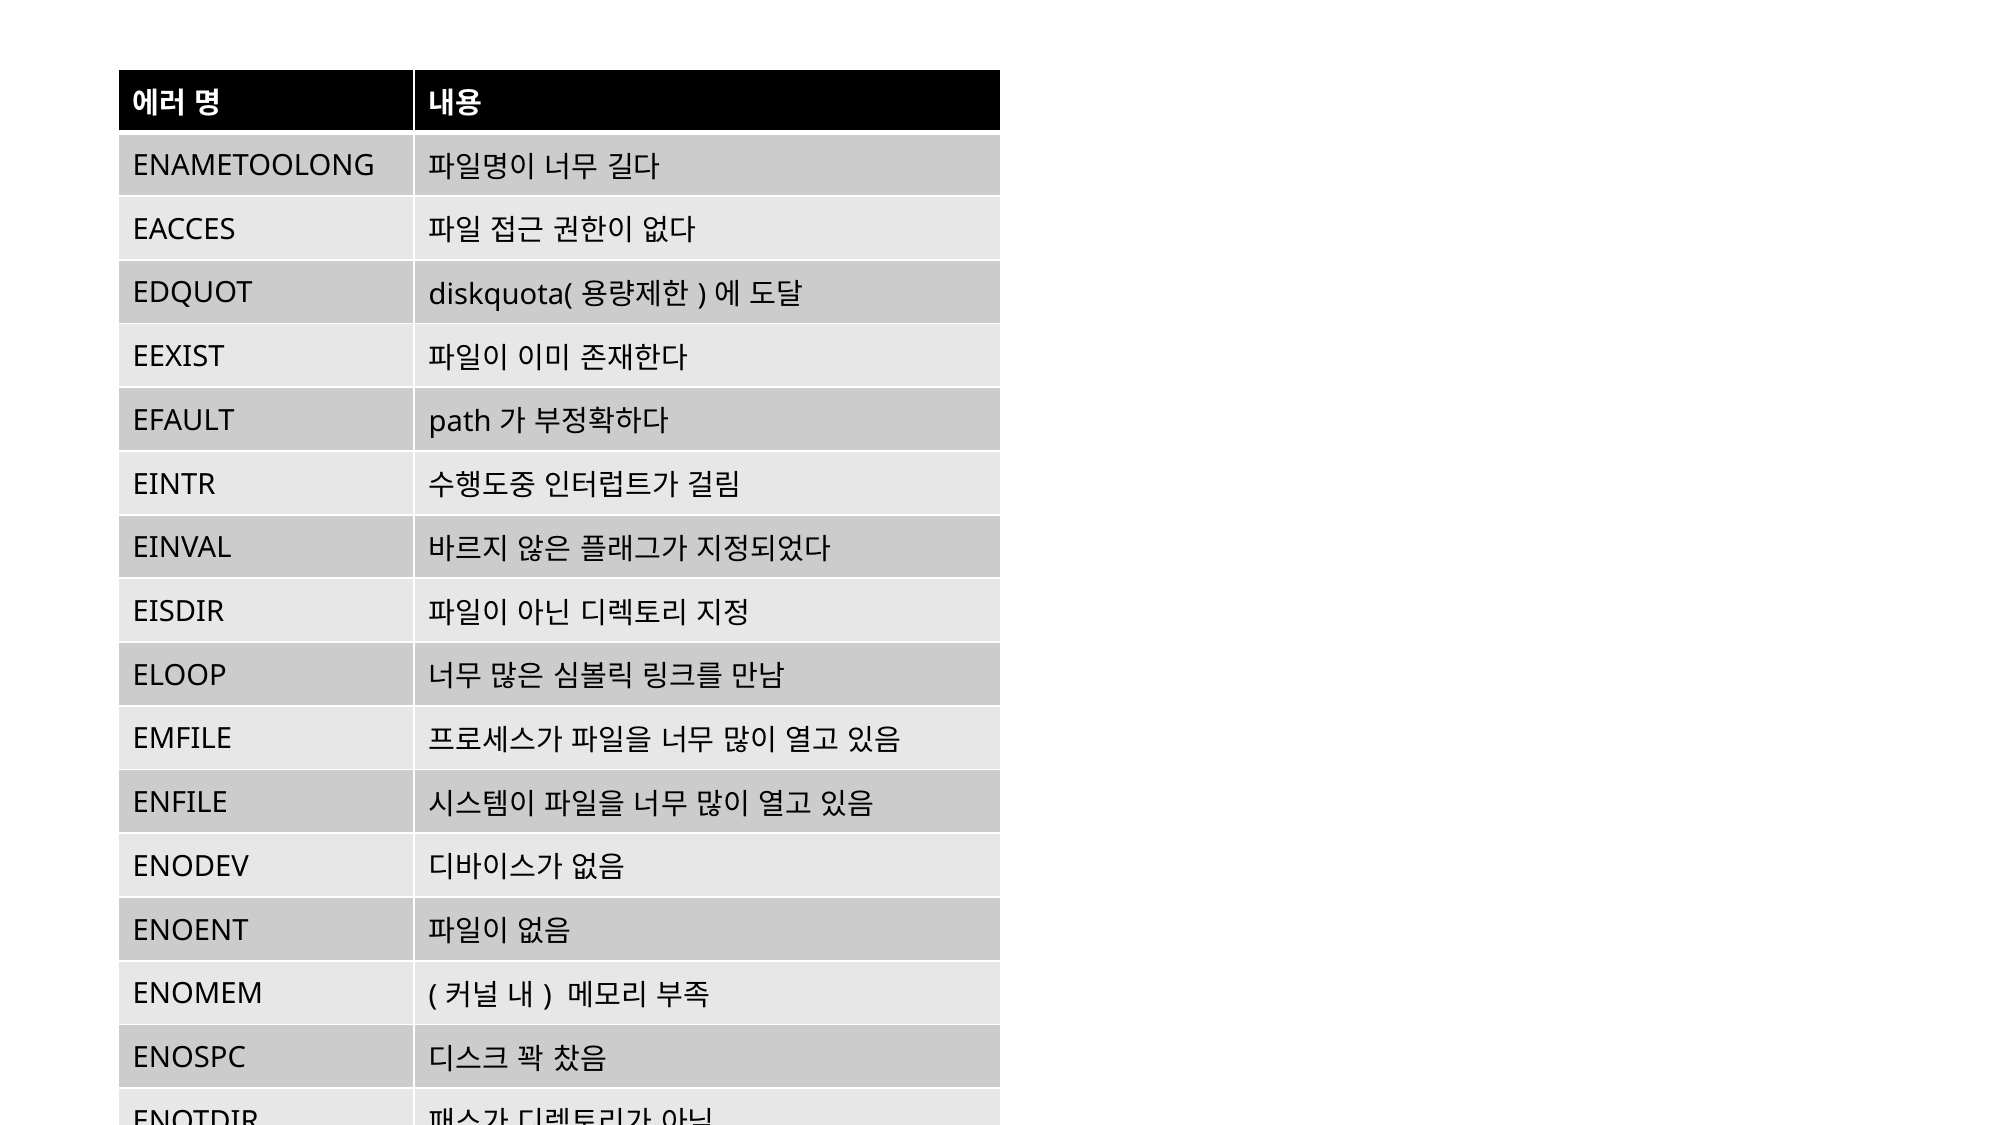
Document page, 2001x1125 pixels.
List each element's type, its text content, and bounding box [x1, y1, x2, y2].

table_cell ENAMETOOLONG [119, 135, 413, 195]
table_cell EDQUOT [119, 261, 413, 323]
table_cell 파일명이 너무 길다 [415, 135, 1000, 195]
table_cell path가 부정확하다 [415, 388, 1000, 450]
table_cell ENOTDIR [119, 1089, 413, 1125]
table_cell 시스템이 파일을 너무 많이 열고 있음 [415, 770, 1000, 832]
table_cell 프로세스가 파일을 너무 많이 열고 있음 [415, 707, 1000, 769]
table_cell EMFILE [119, 707, 413, 769]
table_cell 디바이스가 없음 [415, 834, 1000, 896]
table_cell EFAULT [119, 388, 413, 450]
table_cell ENFILE [119, 770, 413, 832]
table_cell diskquota(용량제한)에 도달 [415, 261, 1000, 323]
table_cell 파일이 이미 존재한다 [415, 324, 1000, 386]
table_cell 패스가 디렉토리가 아님 [415, 1089, 1000, 1125]
table_cell EINVAL [119, 516, 413, 577]
table_cell EISDIR [119, 579, 413, 641]
table_cell EINTR [119, 452, 413, 514]
table_cell (커널 내) 메모리 부족 [415, 962, 1000, 1024]
table_header 내용 [415, 70, 1000, 130]
table_cell 파일이 아닌 디렉토리 지정 [415, 579, 1000, 641]
table_cell 파일 접근 권한이 없다 [415, 197, 1000, 259]
table_cell ELOOP [119, 643, 413, 705]
table_cell ENOENT [119, 898, 413, 960]
table_cell 너무 많은 심볼릭 링크를 만남 [415, 643, 1000, 705]
table_cell 파일이 없음 [415, 898, 1000, 960]
table_cell 수행도중 인터럽트가 걸림 [415, 452, 1000, 514]
table_cell ENOSPC [119, 1025, 413, 1087]
table_header 에러 명 [119, 70, 413, 130]
table_cell 바르지 않은 플래그가 지정되었다 [415, 516, 1000, 577]
table_cell EEXIST [119, 324, 413, 386]
table_cell ENODEV [119, 834, 413, 896]
table_cell EACCES [119, 197, 413, 259]
table_cell 디스크 꽉 찼음 [415, 1025, 1000, 1087]
table_cell ENOMEM [119, 962, 413, 1024]
